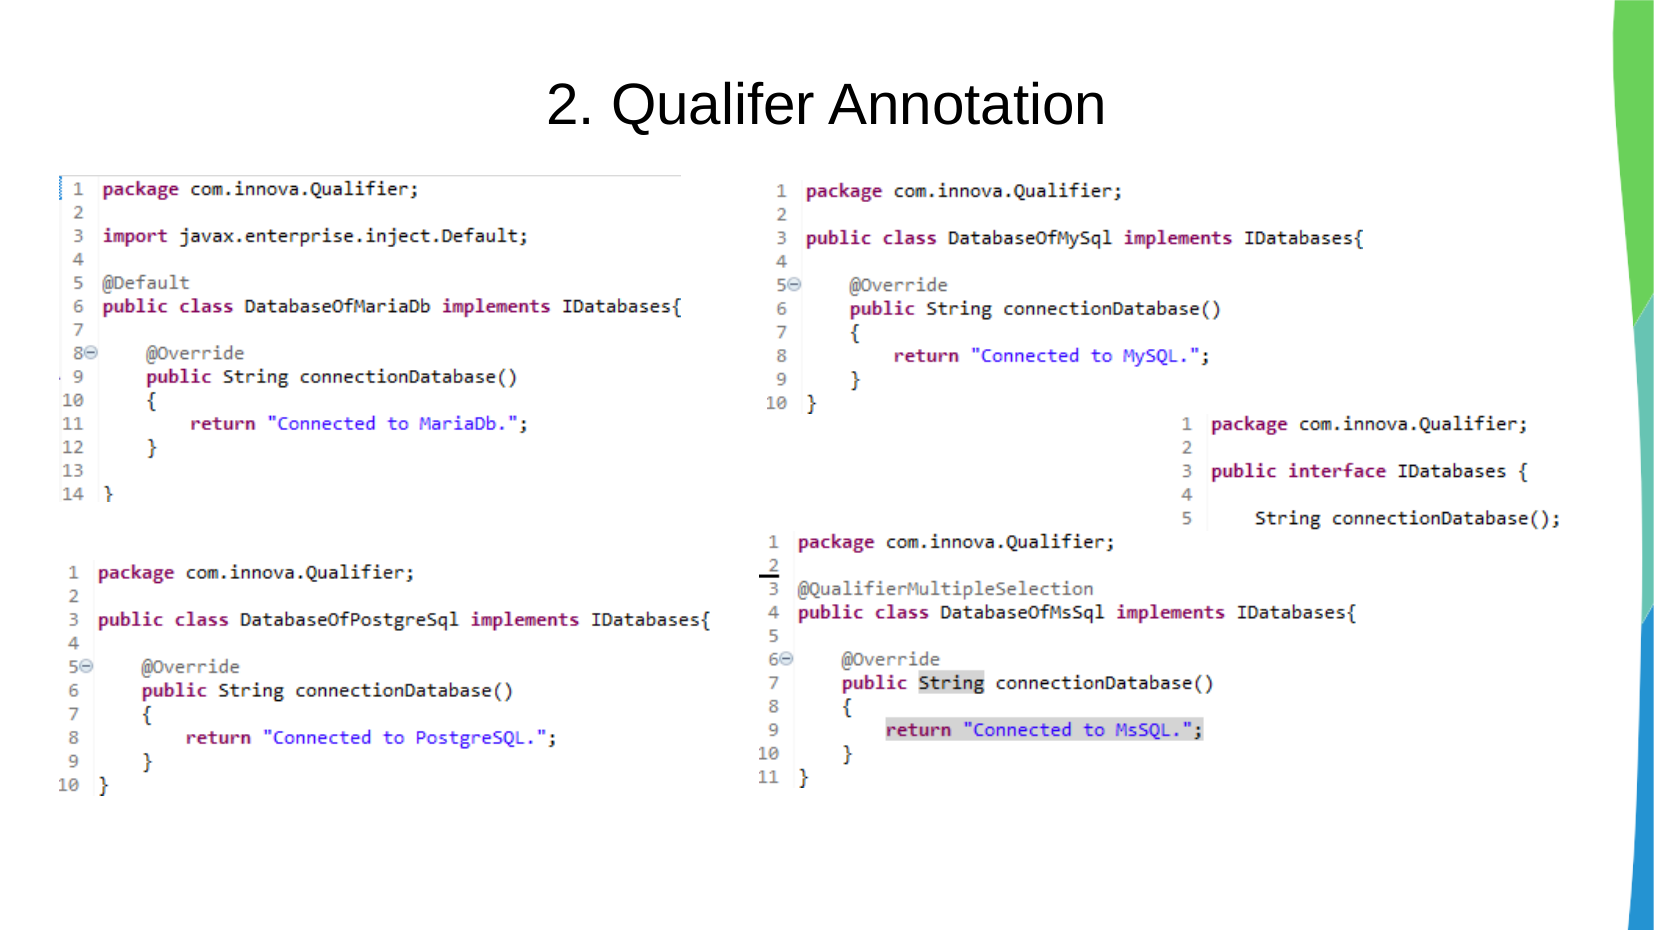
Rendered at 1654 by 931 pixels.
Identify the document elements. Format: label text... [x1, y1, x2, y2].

picture [58, 560, 724, 796]
picture [1612, 0, 1654, 930]
picture [759, 180, 1566, 788]
text_box 2. Qualifer Annotation [531, 58, 1152, 148]
picture [58, 175, 682, 503]
